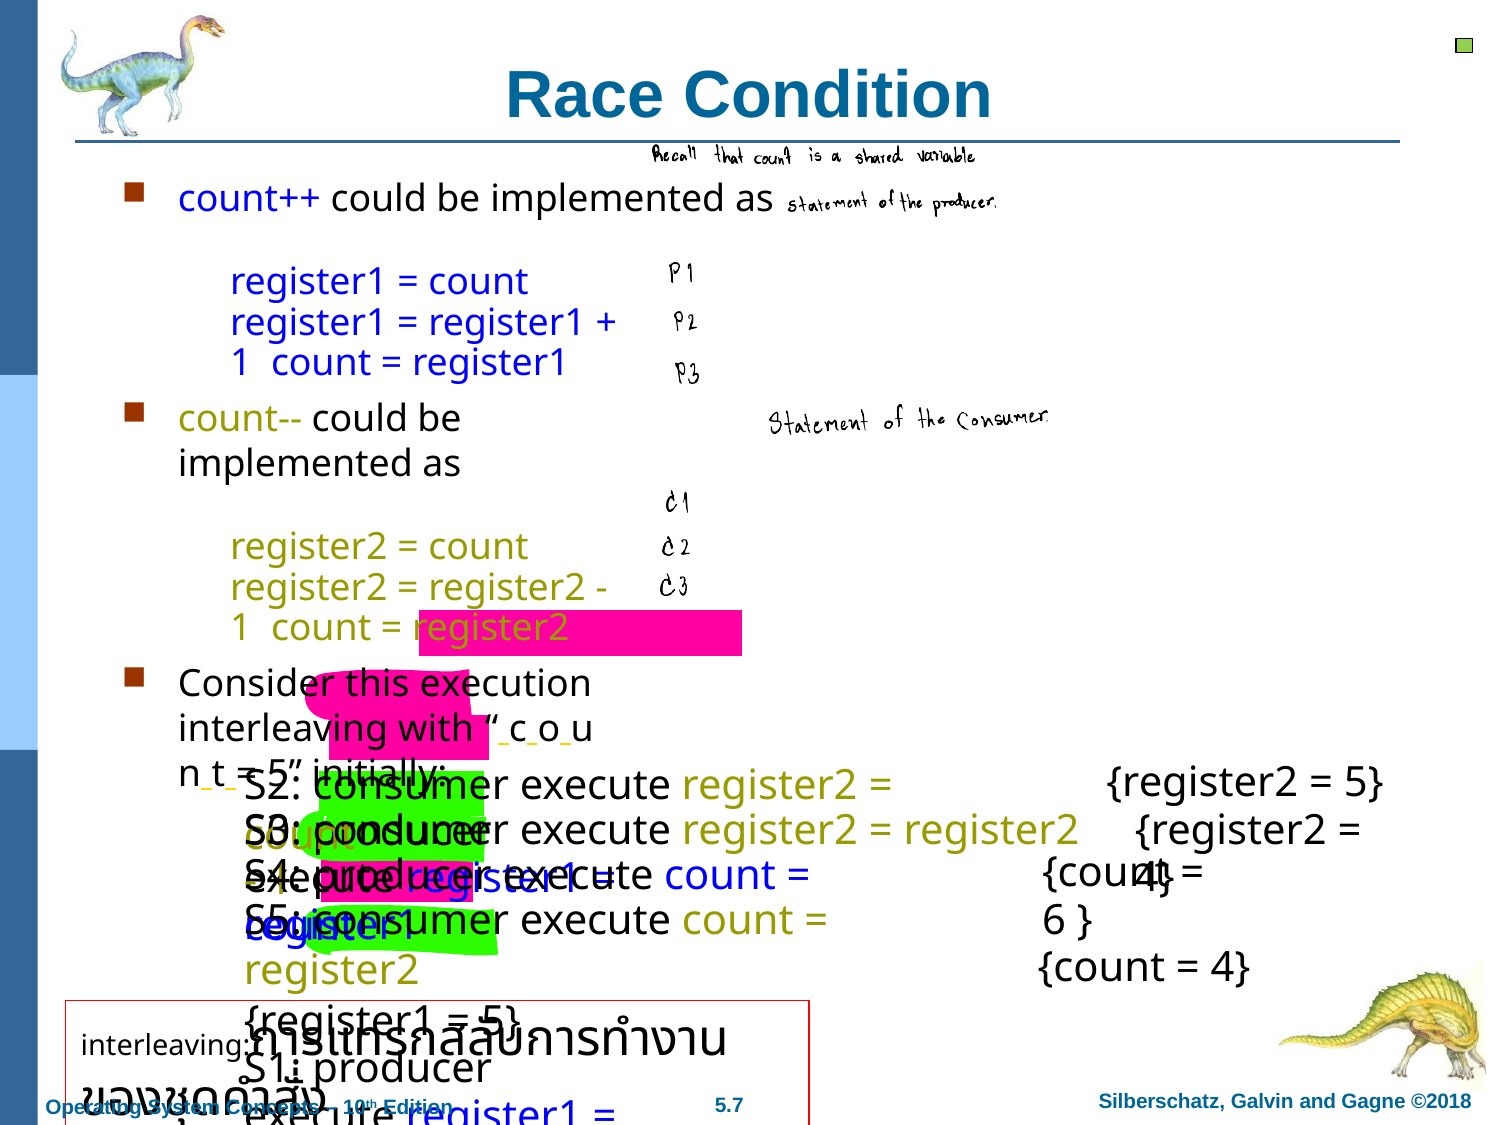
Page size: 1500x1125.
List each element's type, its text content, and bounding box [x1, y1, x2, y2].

text_box S3: consumer execute register2 = register2 - 1 [523, 800, 1103, 903]
picture [652, 144, 696, 163]
text_box S3: consumer execute register2 = register2 - 1 [241, 800, 291, 845]
slide_number Silberschatz, Galvin and Gagne ©2018 [1096, 1090, 1478, 1125]
text_box interleaving:การแทรกสลับการทำงานของชุดคำสั่ง [65, 1000, 810, 1125]
picture [916, 145, 976, 163]
picture [769, 408, 868, 435]
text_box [1454, 37, 1474, 54]
text_box S4: producer execute count = register1 [241, 845, 291, 890]
picture [675, 362, 699, 385]
picture [665, 490, 688, 513]
picture [787, 191, 867, 212]
footer Operating System Concepts – 10th Edition [43, 1093, 461, 1125]
picture [884, 404, 903, 430]
picture [1378, 959, 1486, 1090]
picture [957, 410, 1048, 430]
picture [878, 189, 996, 217]
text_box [296, 770, 519, 956]
picture [659, 573, 687, 597]
picture [669, 262, 692, 284]
text_box S2: consumer execute register2 = count [241, 755, 983, 800]
slide_number 5.7 [712, 1094, 762, 1125]
text_box count++ could be implemented as register1 = count register1 = register1 + 1 count = register1 count-- could be implemented as register2 = count register2 = register2 - 1 count = register2 Consider this execution interleaving with “ c o u n t = 5” initially: S0: producer execute register1 = count {register1 = 5} S1: producer execute register1 = register1 + 1 {register1 = 6} [119, 171, 1378, 1125]
title Race Condition [503, 48, 997, 171]
picture [754, 146, 792, 166]
picture [713, 144, 743, 165]
text_box S4: producer execute count = register1 [523, 845, 965, 890]
picture [58, 11, 228, 146]
text_box {count = 6 } {count = 4} [1035, 845, 1256, 991]
picture [808, 147, 841, 162]
text_box {register2 = 5} {register2 = 4} [1104, 755, 1398, 901]
text_box S5: consumer execute count = register2 [241, 890, 984, 993]
picture [662, 535, 690, 557]
picture [855, 145, 903, 165]
picture [917, 407, 945, 429]
picture [673, 310, 697, 331]
